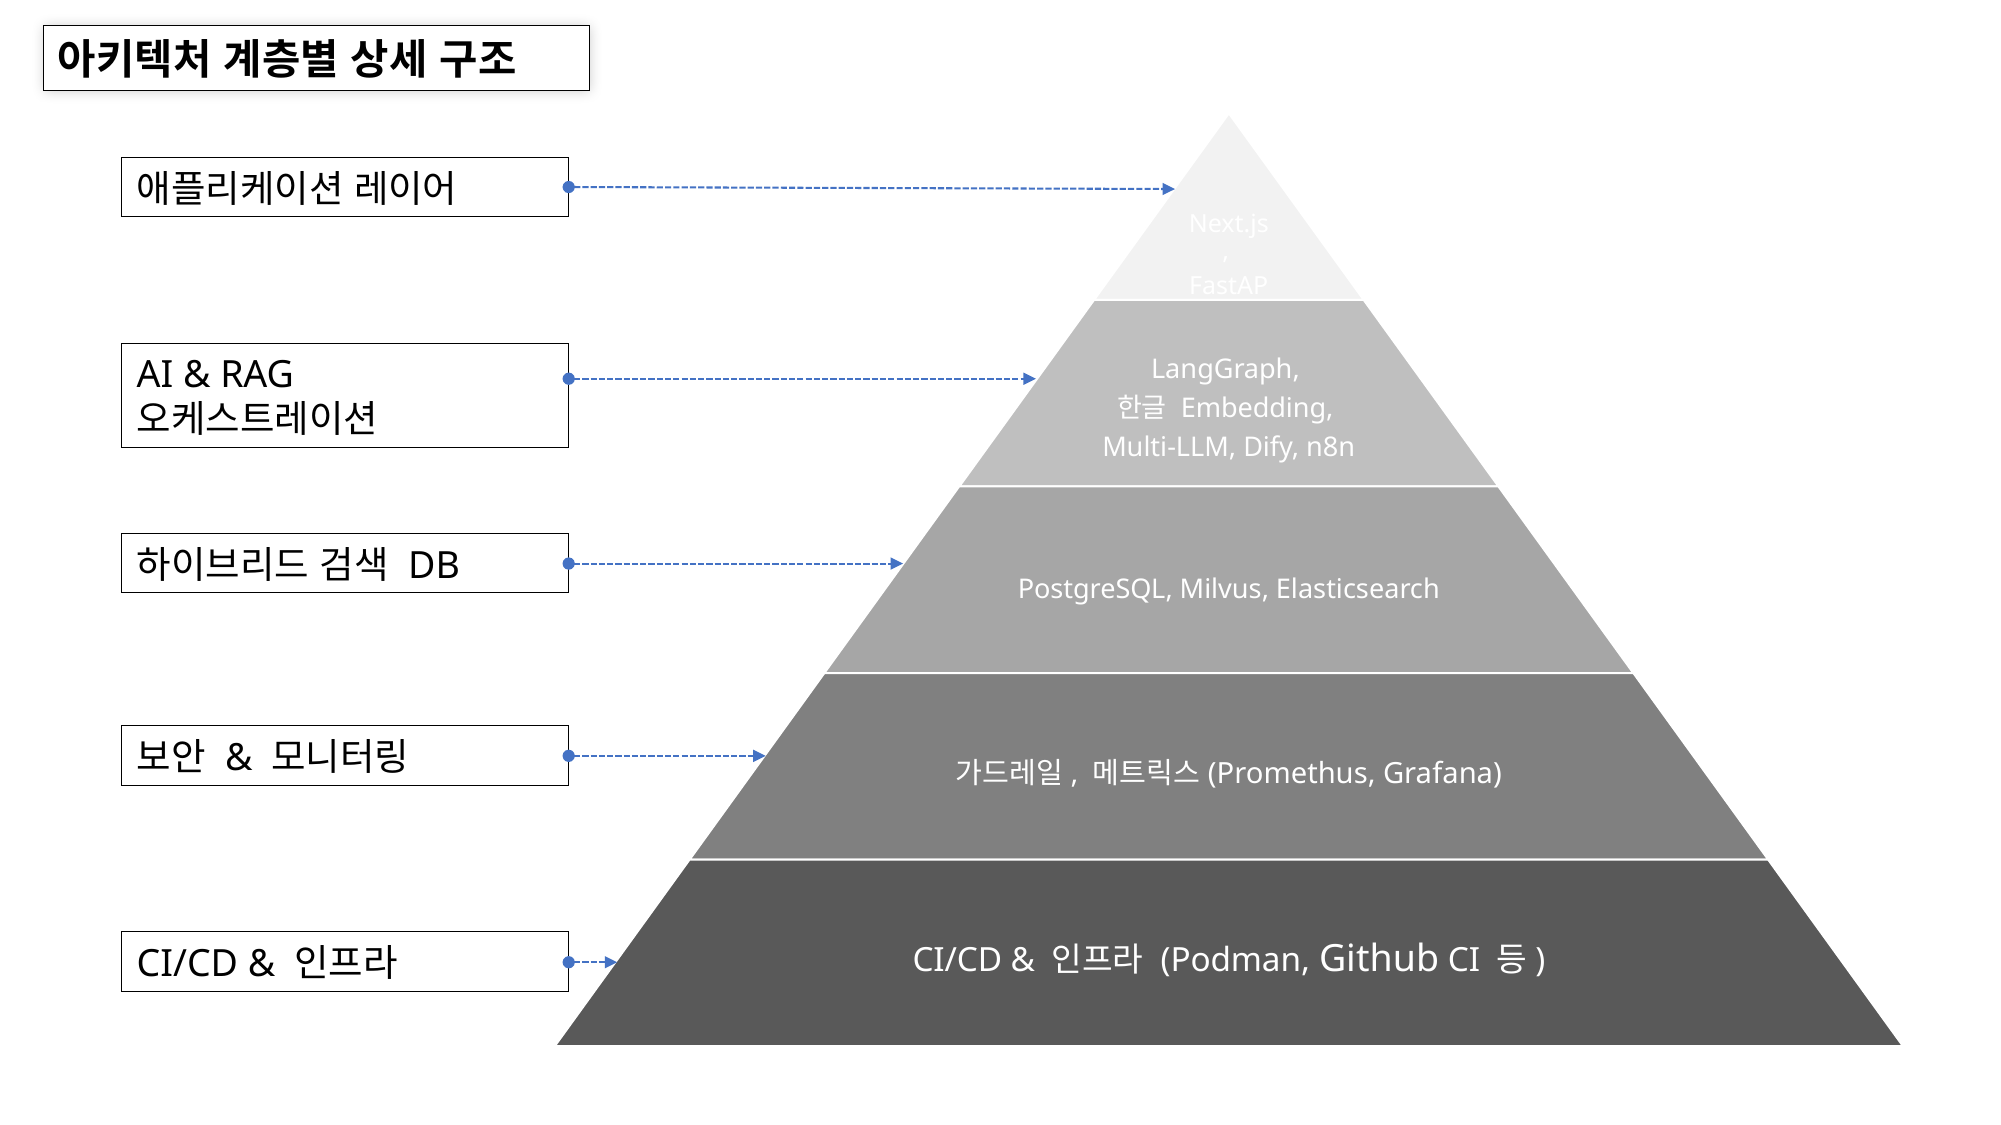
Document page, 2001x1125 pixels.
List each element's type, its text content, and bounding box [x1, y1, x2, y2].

text_box 보안 & 모니터링 [121, 725, 554, 786]
text_box 아키텍처 계층별 상세 구조 [43, 25, 590, 91]
text_box CI/CD & 인프라 [121, 931, 554, 992]
text_box 애플리케이션 레이어 [121, 157, 554, 217]
text_box 하이브리드 검색 DB [121, 533, 554, 593]
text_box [554, 113, 1904, 1047]
text_box AI & RAG 오케스트레이션 [121, 343, 554, 448]
